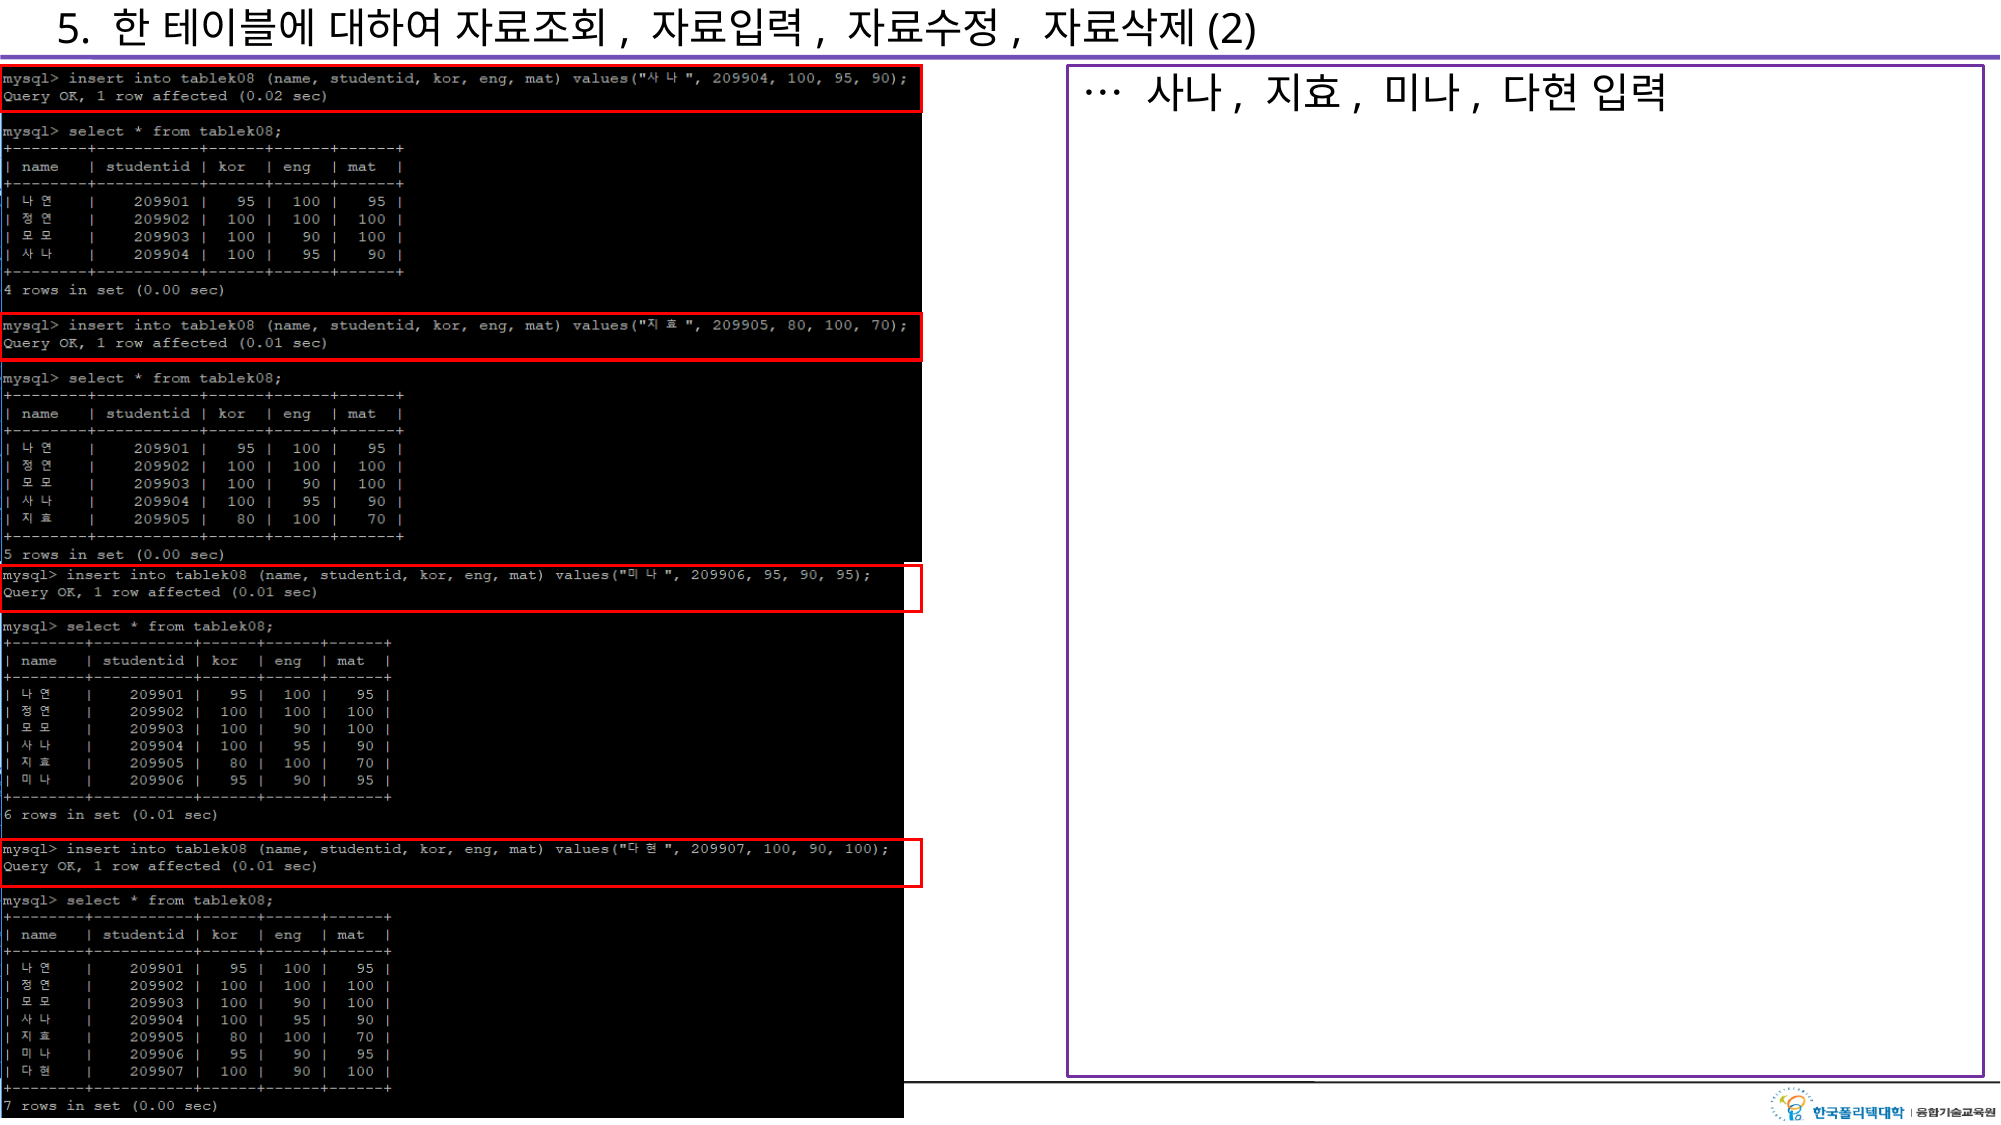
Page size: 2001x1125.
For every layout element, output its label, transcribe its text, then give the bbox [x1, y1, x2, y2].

title 5. 한 테이블에 대하여 자료조회, 자료입력, 자료수정, 자료삭제(2) [41, 0, 1972, 69]
list … 사나, 지효, 미나, 다현 입력 [1066, 64, 1985, 1078]
picture [1765, 1084, 1998, 1124]
picture [0, 65, 922, 1118]
text_box [904, 839, 923, 887]
text_box [904, 565, 923, 613]
